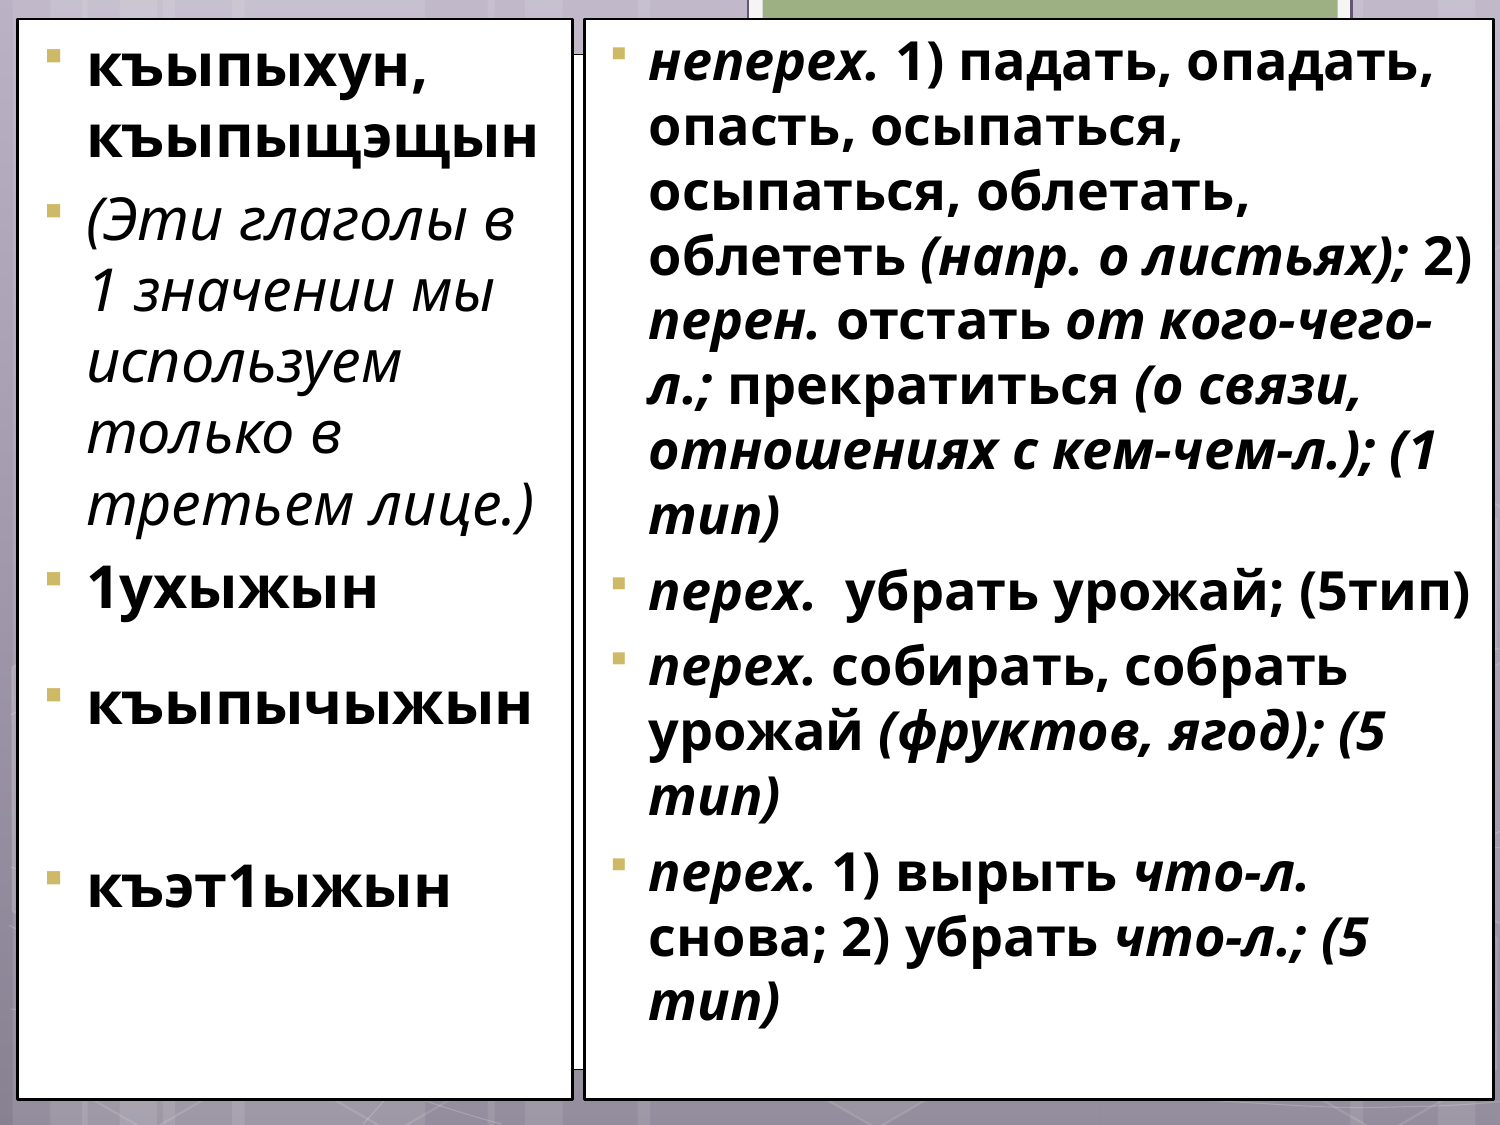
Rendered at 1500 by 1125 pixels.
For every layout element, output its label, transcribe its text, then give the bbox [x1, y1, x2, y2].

list неперех. 1) падать, опадать, опасть, осыпаться, осыпаться, облетать, облететь (напр. о листьях); 2) перен. отстать от кого-чего-л.; прекратиться (о связи, отношениях с кем-чем-л.); (1 тип) перех. убрать урожай; (5тип) перех. собирать, собрать урожай (фруктов, ягод); (5 тип) перех. 1) вырыть что-л. снова; 2) убрать что-л.; (5 тип) [583, 18, 1495, 1101]
text_box къыпыхун, къыпыщэщын (Эти глаголы в 1 значении мы используем только в третьем лице.) 1ухыжын къыпычыжын къэт1ыжын [16, 18, 574, 1101]
